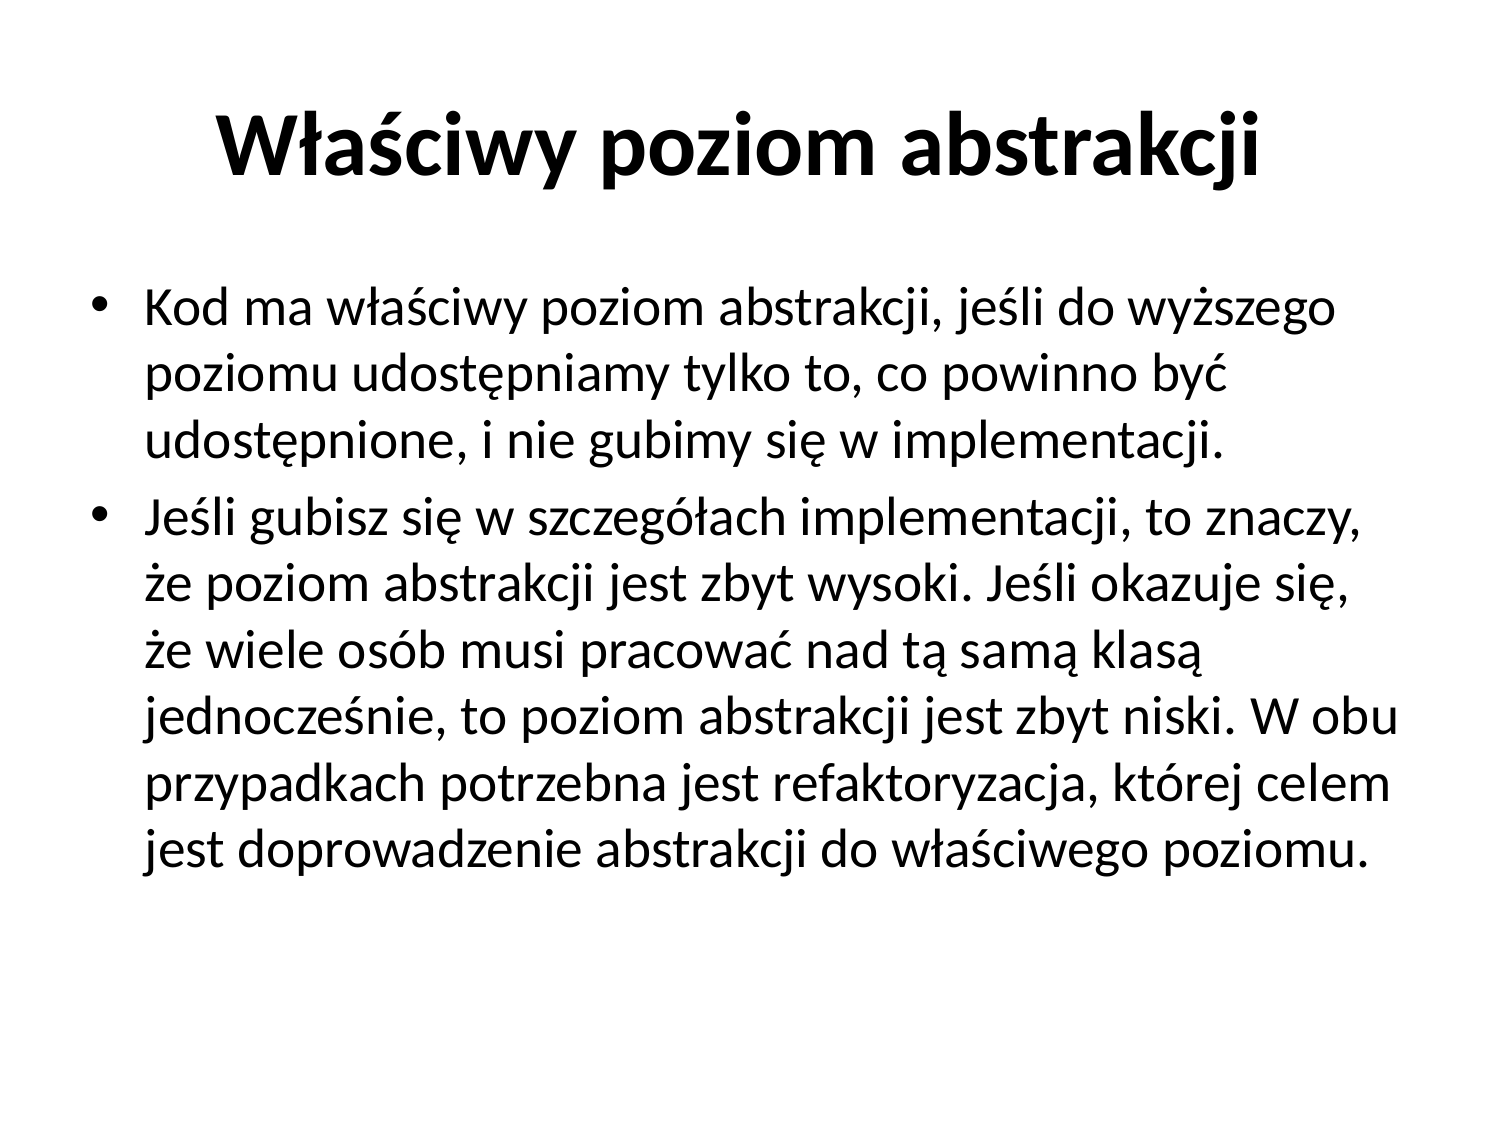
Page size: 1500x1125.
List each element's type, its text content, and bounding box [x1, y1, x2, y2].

title Właściwy poziom abstrakcji [75, 45, 1425, 233]
list Kod ma właściwy poziom abstrakcji, jeśli do wyższego poziomu udostępniamy tylko to, co powinno być udostępnione, i nie gubimy się w implementacji. Jeśli gubisz się w szczegółach implementacji, to znaczy, że poziom abstrakcji jest zbyt wysoki. Jeśli okazuje się, że wiele osób musi pracować nad tą samą klasą jednocześnie, to poziom abstrakcji jest zbyt niski. W obu przypadkach potrzebna jest refaktoryzacja, której celem jest doprowadzenie abstrakcji do właściwego poziomu. [75, 262, 1425, 1005]
